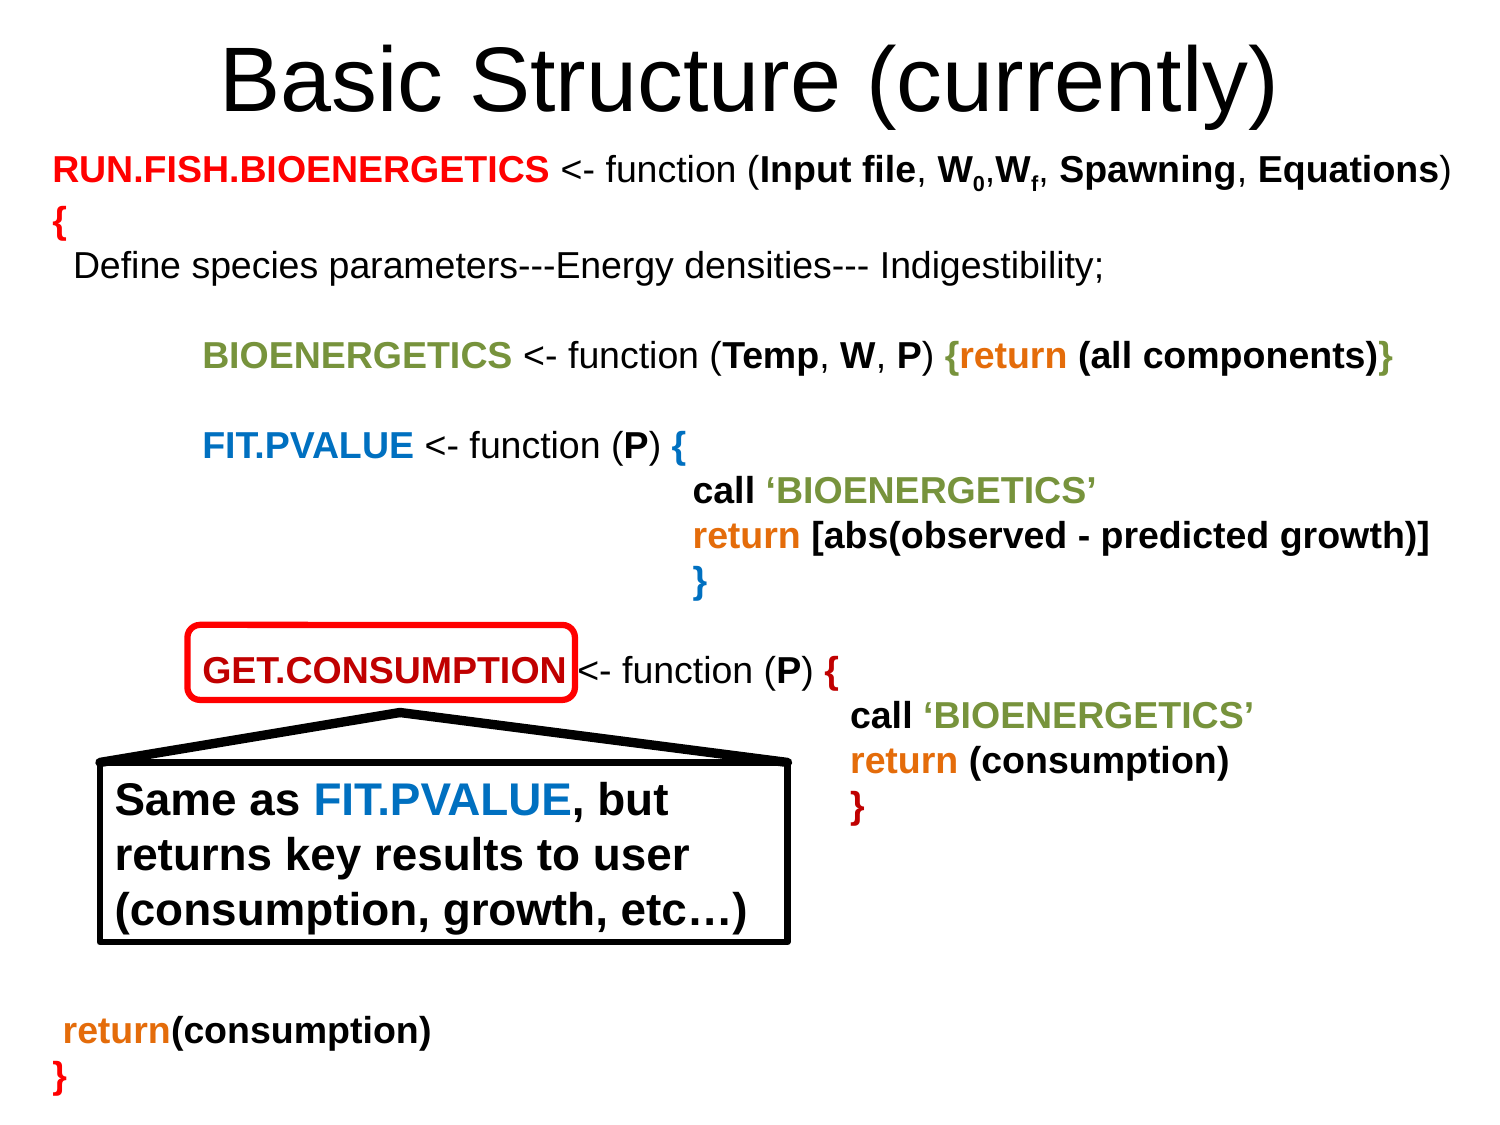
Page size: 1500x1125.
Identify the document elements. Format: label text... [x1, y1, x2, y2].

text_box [99, 712, 397, 763]
text_box [185, 622, 578, 703]
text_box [399, 712, 788, 763]
text_box RUN.FISH.BIOENERGETICS <- function (Input file, W0,Wf, Spawning, Equations) { Define species parameters---Energy densities--- Indigestibility; BIOENERGETICS <- function (Temp, W, P) {return (all components)} FIT.PVALUE <- function (P) { call ‘BIOENERGETICS’ return [abs(observed - predicted growth)] } GET.CONSUMPTION <- function (P) { call ‘BIOENERGETICS’ return (consumption) } return(consumption) } [37, 137, 1500, 1104]
text_box Basic Structure (currently) [0, 12, 1500, 163]
text_box Same as FIT.PVALUE, but returns key results to user (consumption, growth, etc…) [99, 770, 788, 943]
